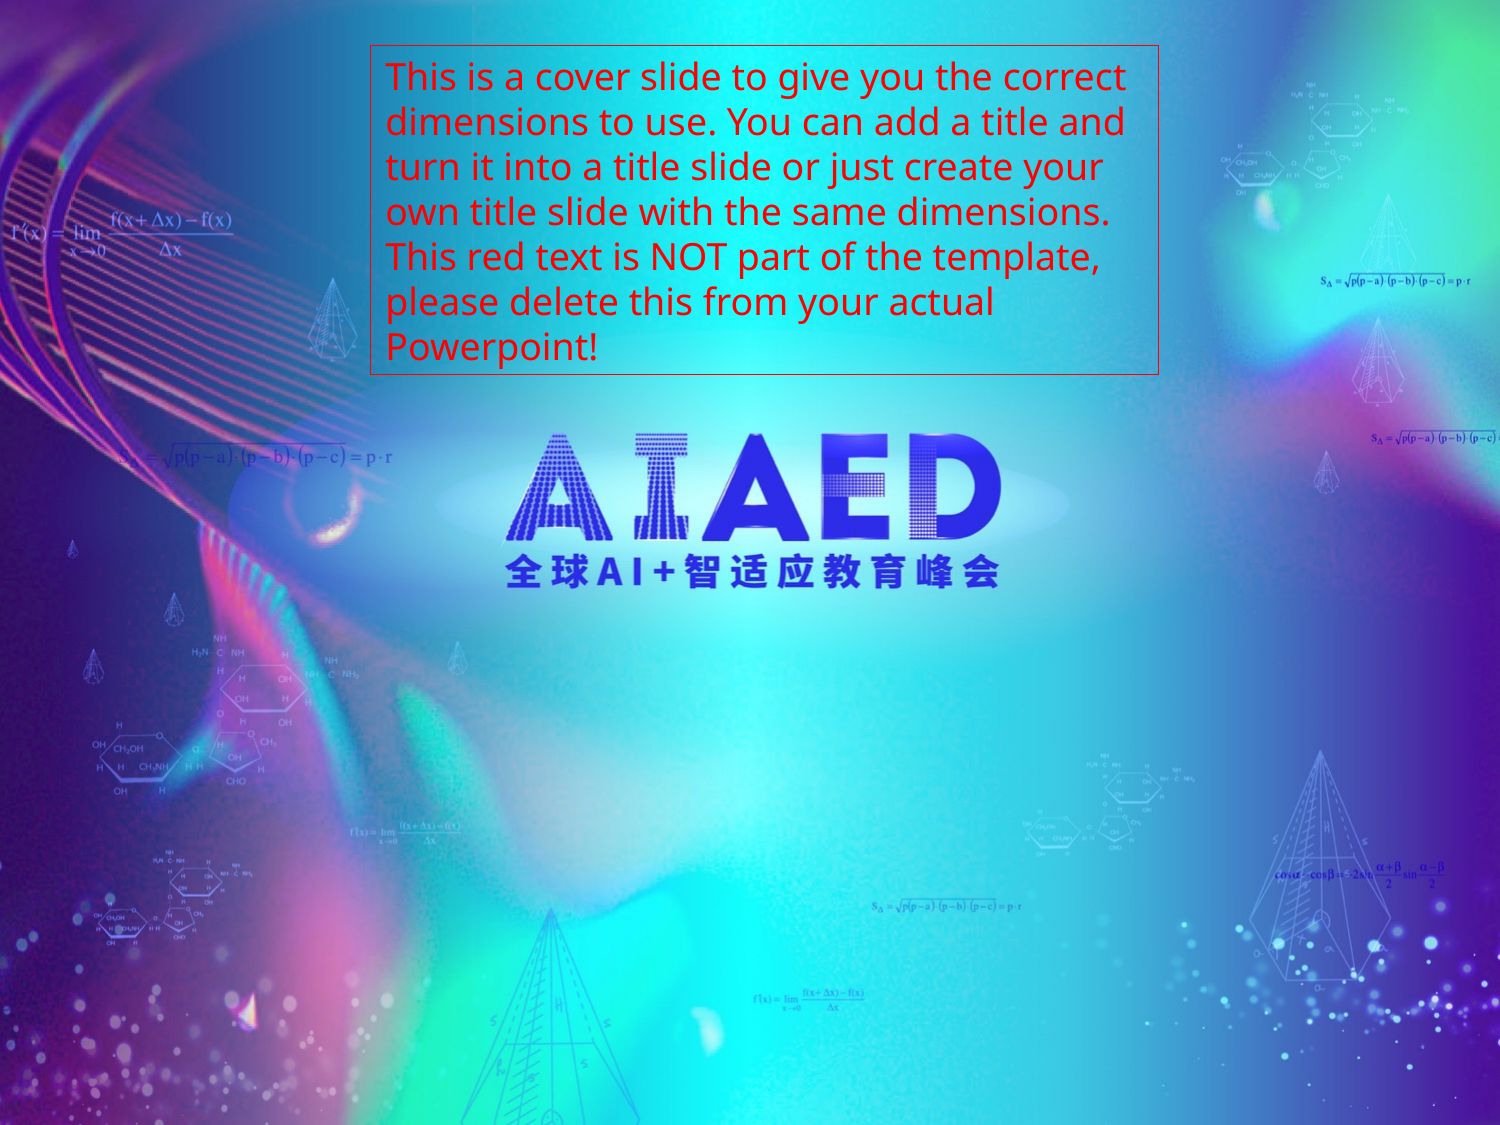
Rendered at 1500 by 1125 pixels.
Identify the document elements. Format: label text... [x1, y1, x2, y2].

picture [0, 0, 1500, 1125]
text_box This is a cover slide to give you the correct dimensions to use. You can add a title and turn it into a title slide or just create your own title slide with the same dimensions. This red text is NOT part of the template, please delete this from your actual Powerpoint! [370, 45, 1159, 375]
